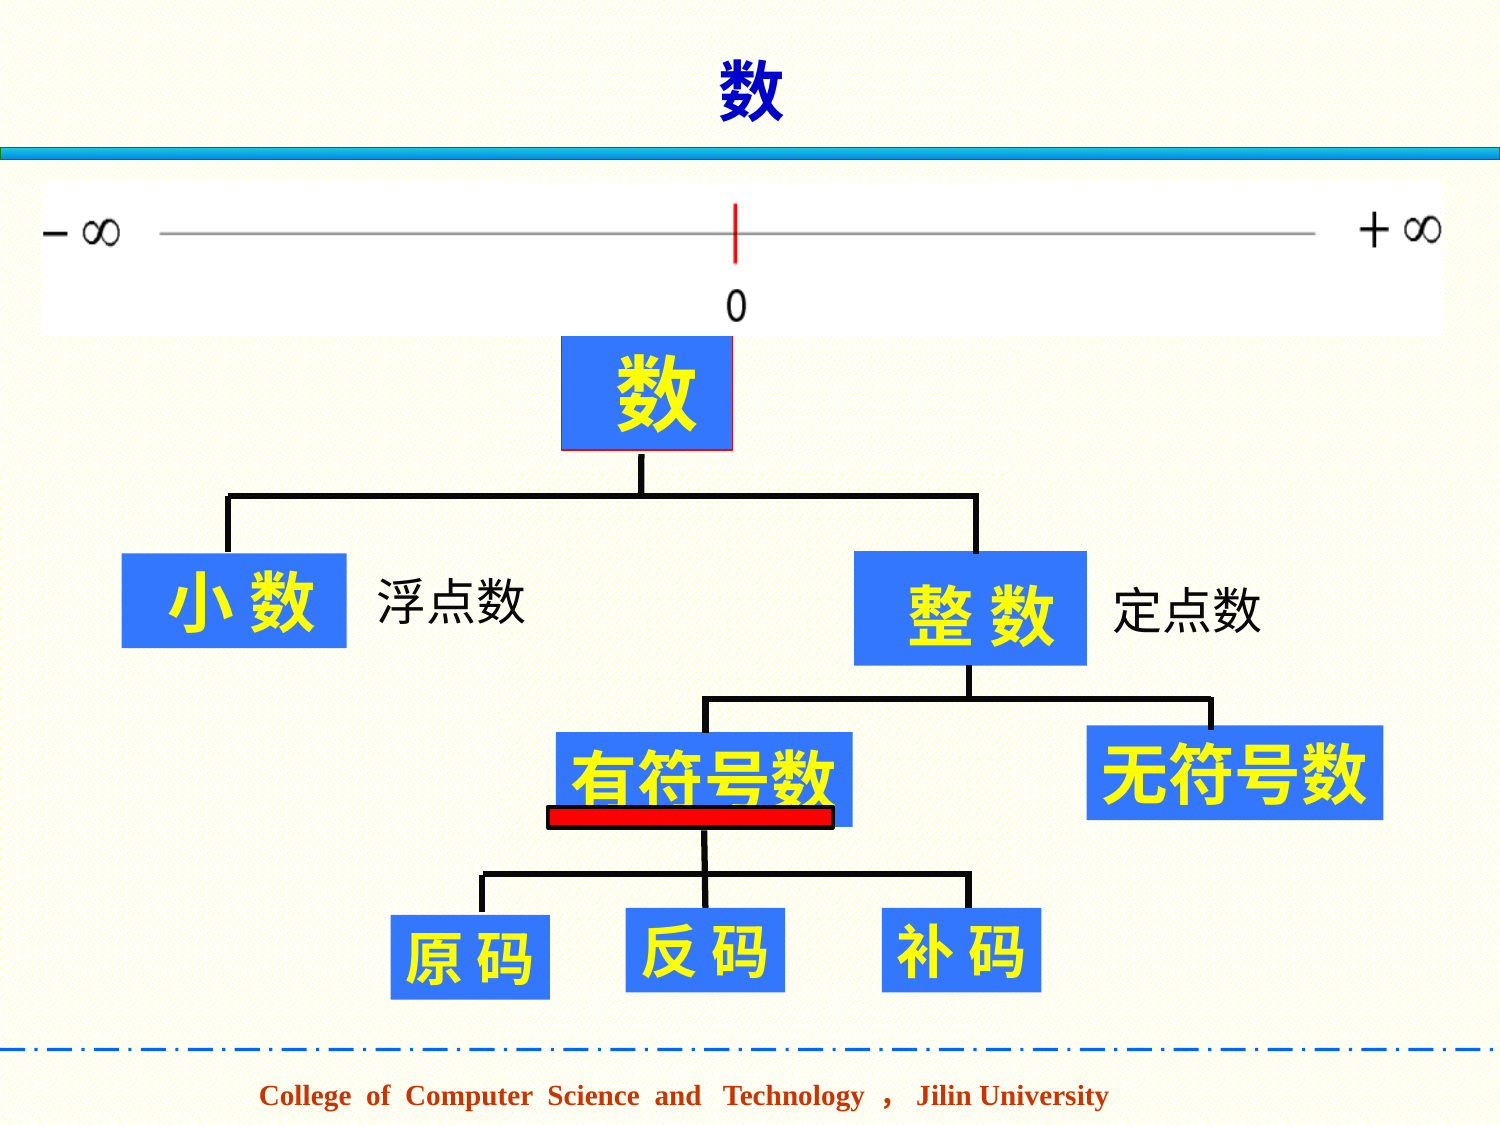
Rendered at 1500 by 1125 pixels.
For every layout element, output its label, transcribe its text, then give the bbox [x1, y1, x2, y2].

picture [0, 0, 1500, 147]
picture [0, 160, 1500, 1125]
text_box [114, 344, 1402, 1004]
text_box 数 [114, 42, 1390, 136]
